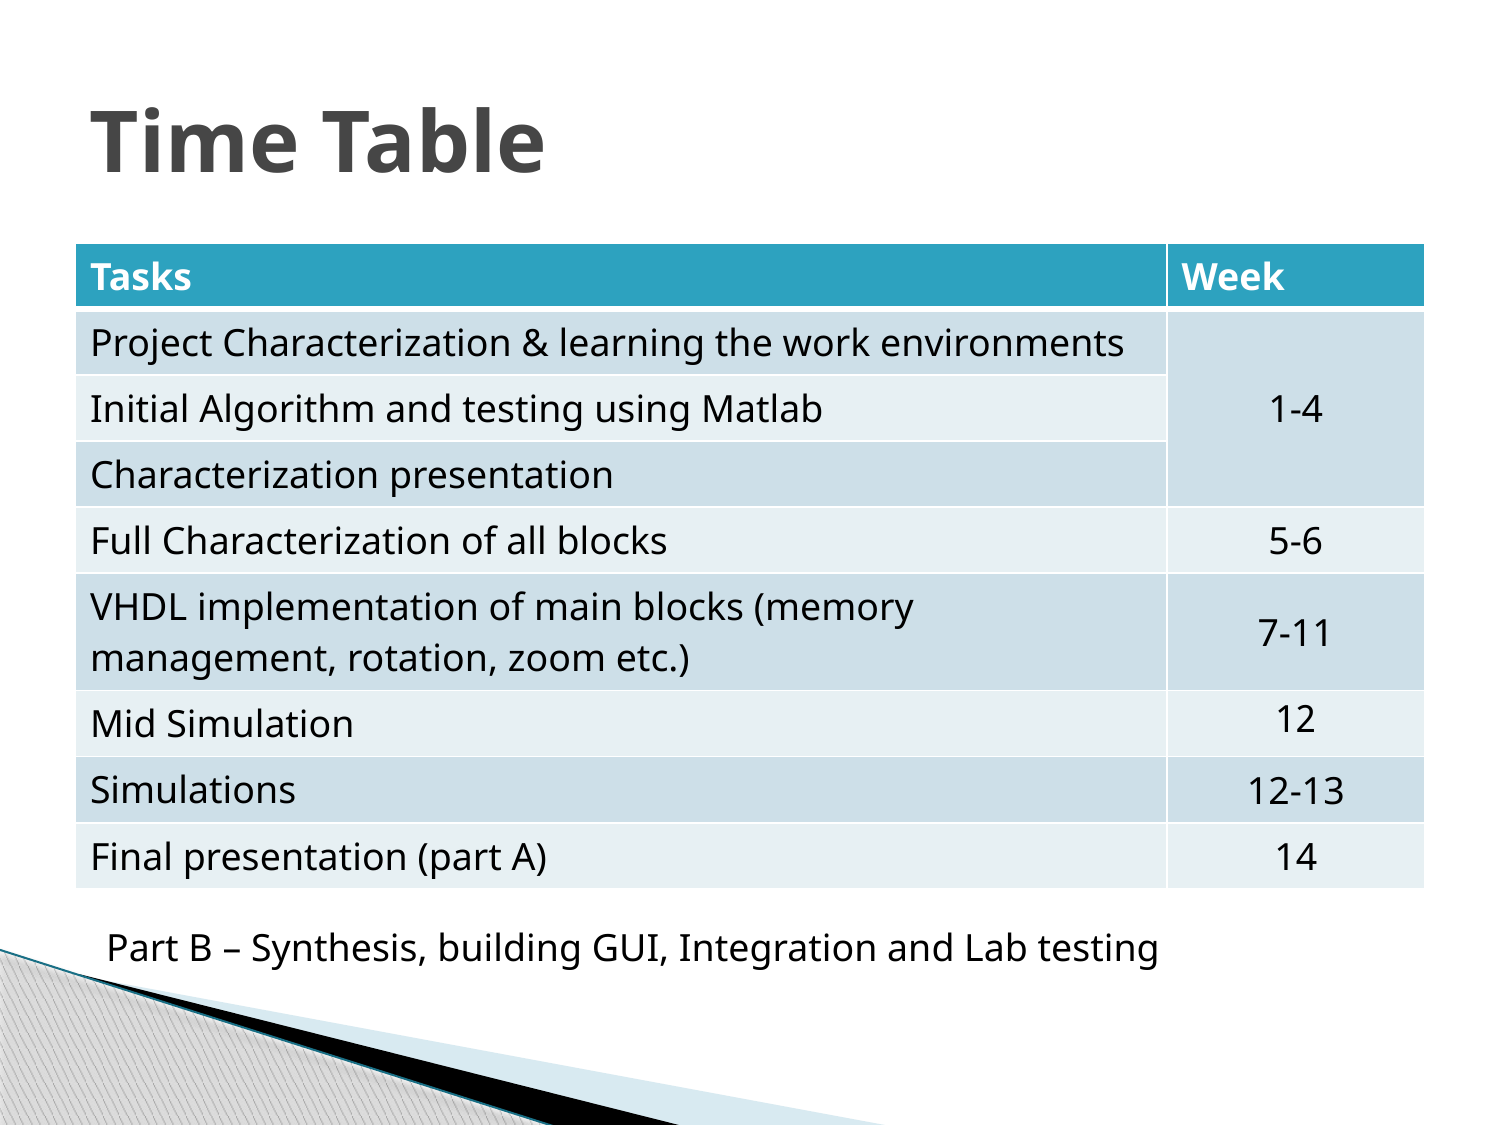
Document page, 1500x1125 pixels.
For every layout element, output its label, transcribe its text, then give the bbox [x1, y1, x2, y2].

table_cell VHDL implementation of main blocks (memory management, rotation, zoom etc.) [76, 574, 1166, 690]
text_box Part B – Synthesis, building GUI, Integration and Lab testing [91, 916, 1381, 976]
table_cell Characterization presentation [76, 442, 1166, 506]
table_header Tasks [76, 244, 1166, 306]
table_cell 5-6 [1168, 508, 1424, 572]
table_cell Full Characterization of all blocks [76, 508, 1166, 572]
table_cell 1-4 [1168, 312, 1424, 506]
table_cell Project Characterization & learning the work environments [76, 312, 1166, 374]
table_cell Initial Algorithm and testing using Matlab [76, 376, 1166, 440]
title Time Table [75, 45, 1425, 233]
table_cell 12-13 [1168, 757, 1424, 822]
table_header Week [1168, 244, 1424, 306]
table_cell 14 [1168, 824, 1424, 888]
table_cell Simulations [76, 757, 1166, 822]
table_cell 12 [1168, 691, 1424, 756]
table_cell 7-11 [1168, 574, 1424, 690]
table_cell Final presentation (part A) [76, 824, 1166, 888]
table_cell Mid Simulation [76, 691, 1166, 756]
